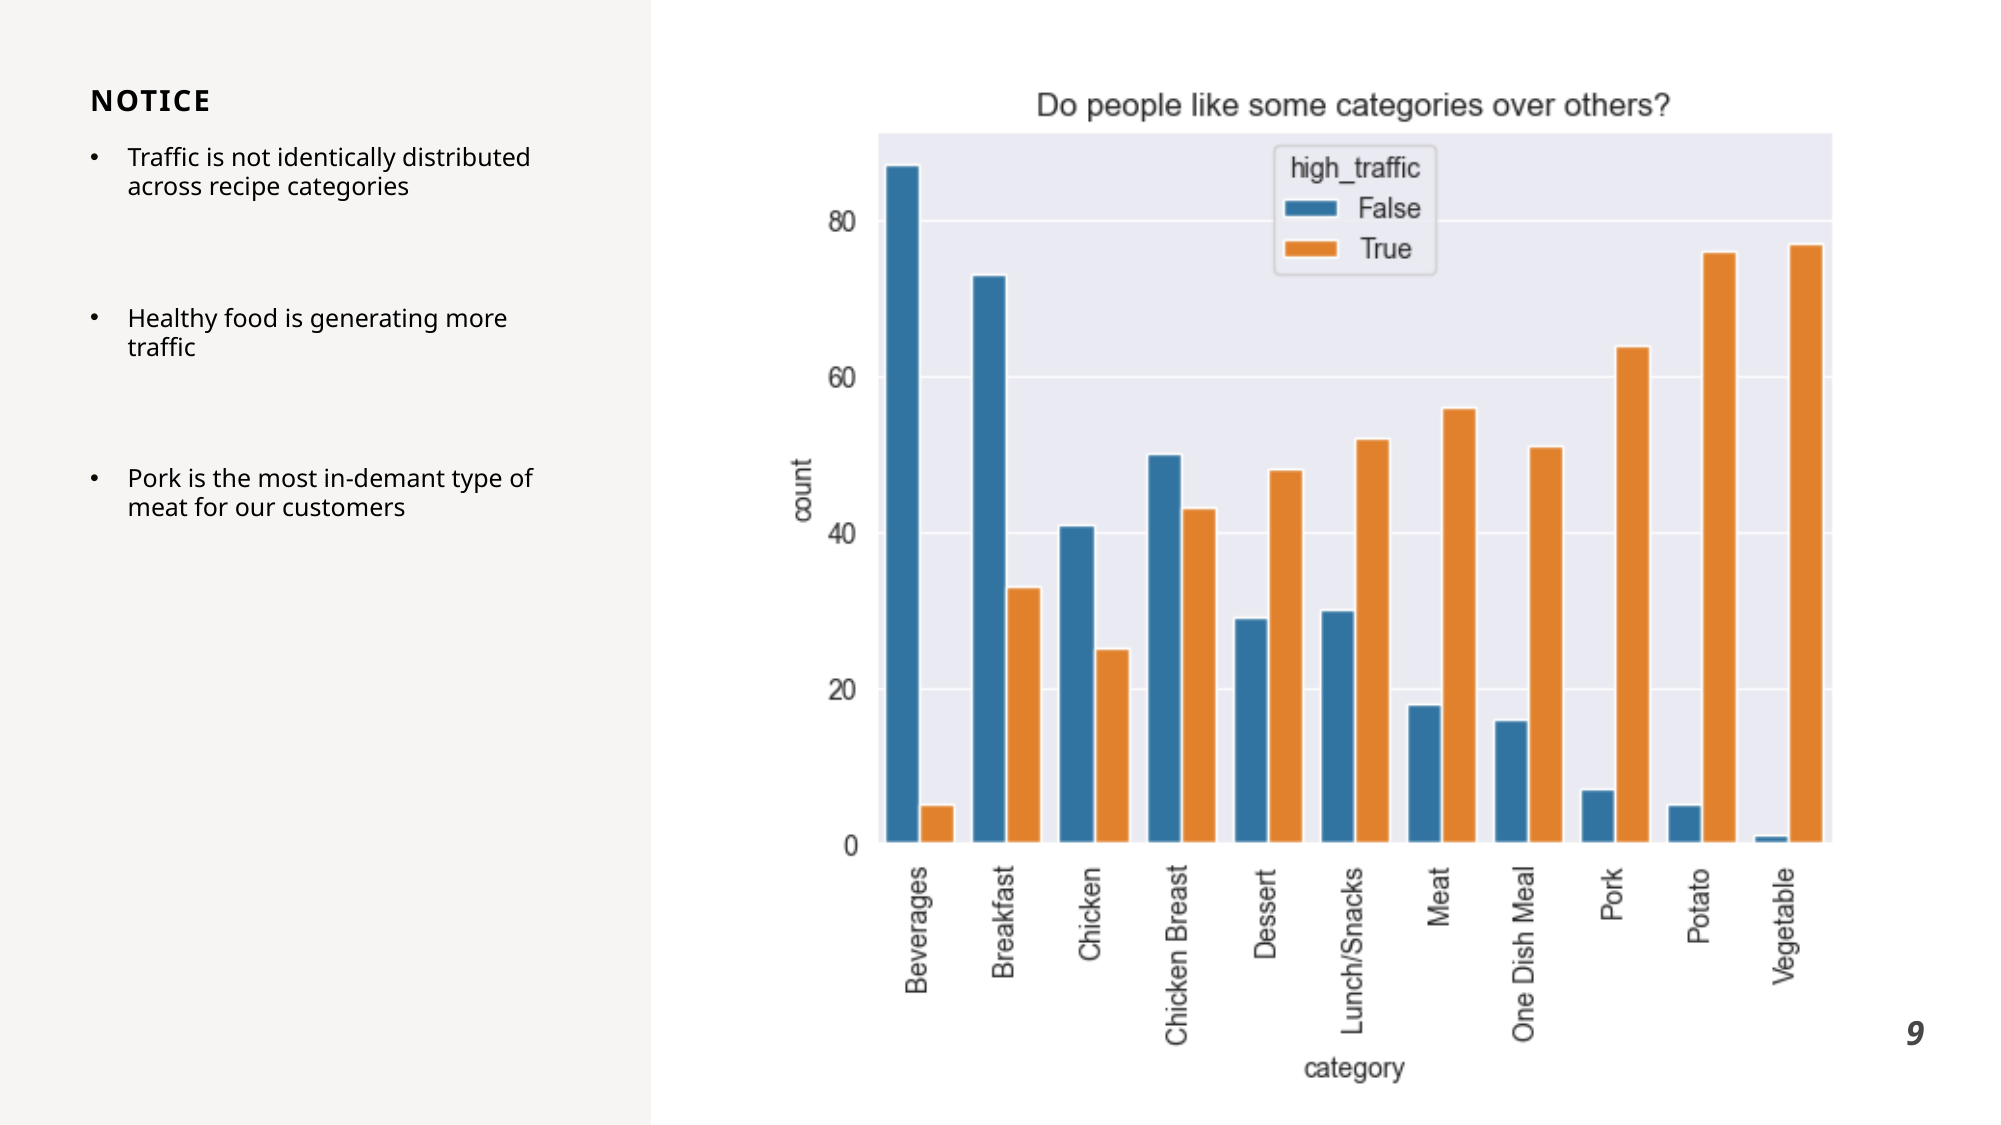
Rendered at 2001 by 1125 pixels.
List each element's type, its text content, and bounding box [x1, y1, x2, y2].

list Traffic is not identically distributed across recipe categories Healthy food is generating more traffic Pork is the most in-demant type of meat for our customers [75, 135, 570, 927]
slide_number 8 [1850, 982, 1925, 1058]
picture [771, 74, 1850, 1101]
list NOTICE [75, 75, 570, 135]
